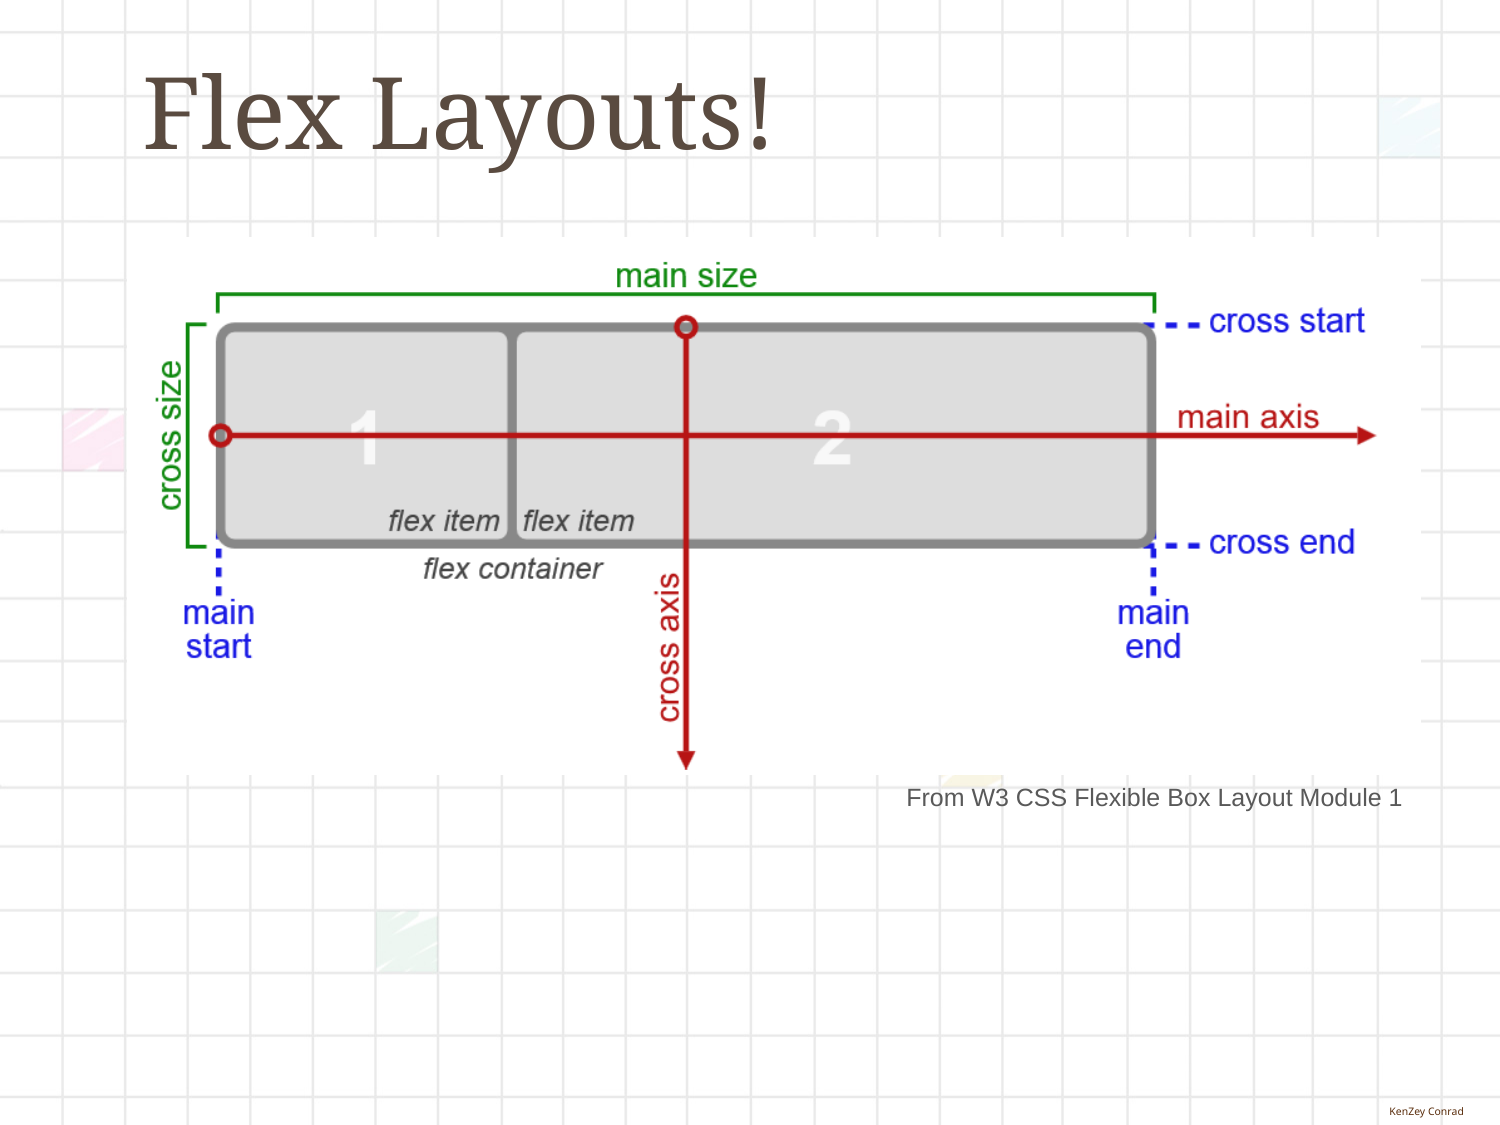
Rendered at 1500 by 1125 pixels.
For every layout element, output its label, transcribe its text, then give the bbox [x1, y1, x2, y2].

text_box From W3 CSS Flexible Box Layout Module 1 [891, 782, 1419, 819]
text_box [25, 0, 1065, 226]
picture [0, 0, 1500, 1125]
title Flex Layouts! [126, 95, 1417, 237]
